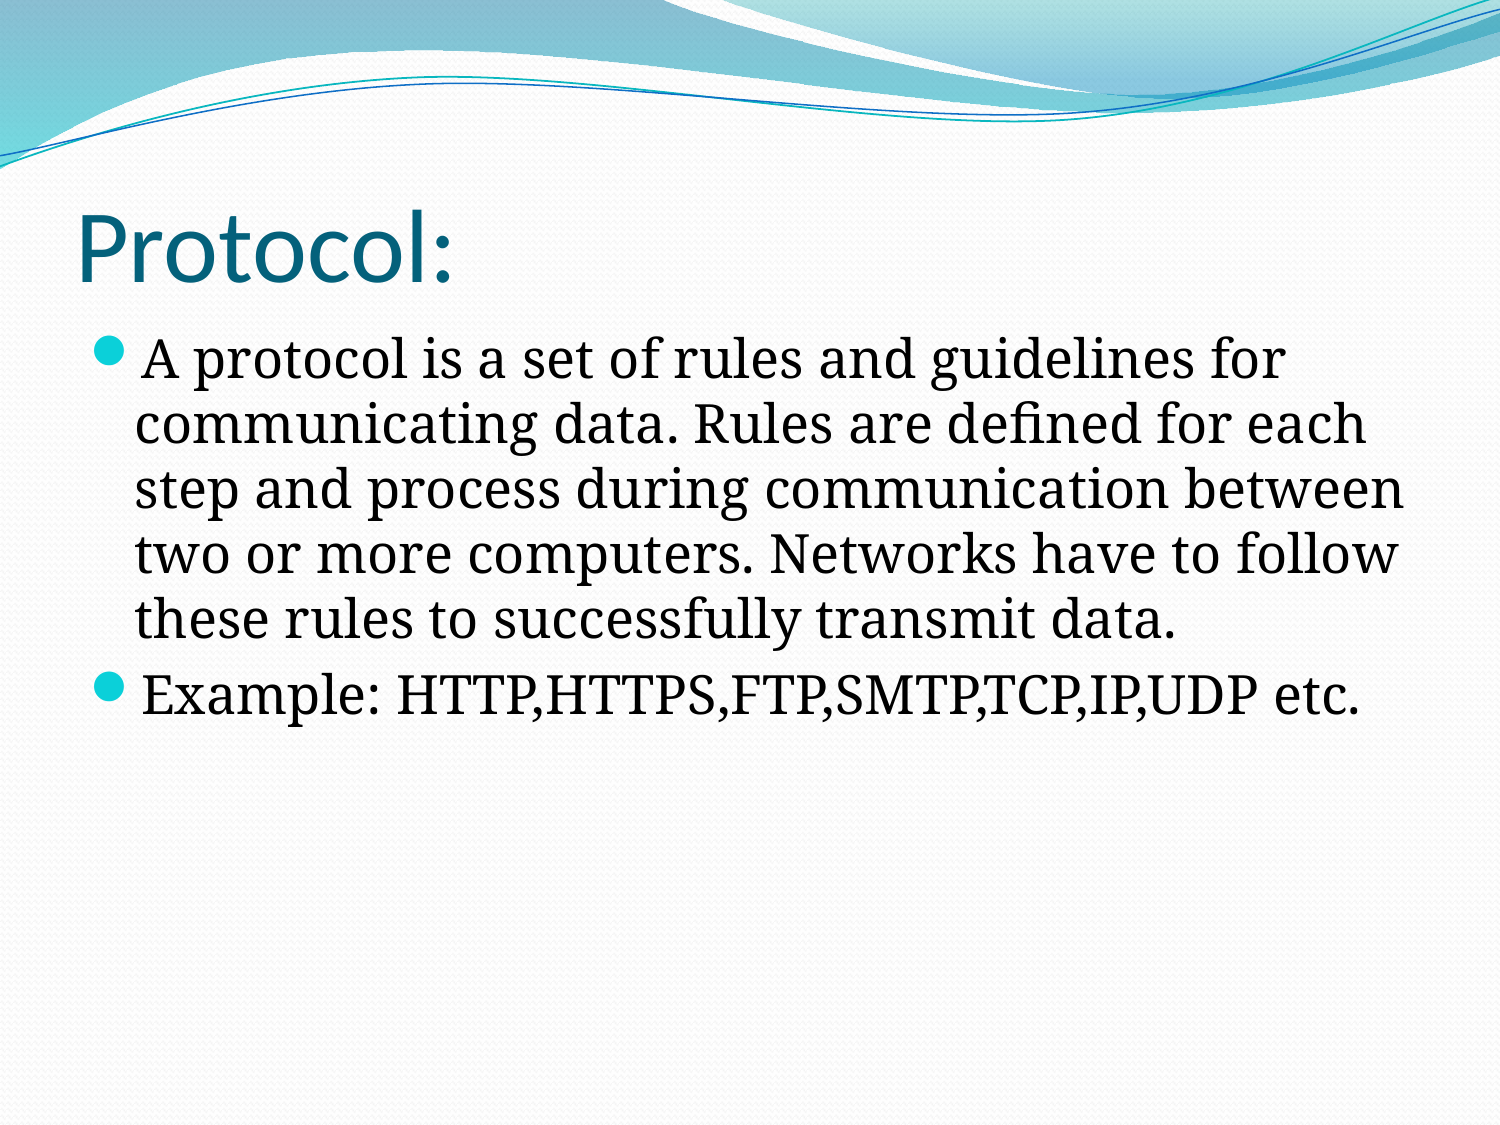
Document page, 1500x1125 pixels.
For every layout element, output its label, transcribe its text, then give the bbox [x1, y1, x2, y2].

title Protocol: [75, 115, 1425, 303]
list A protocol is a set of rules and guidelines for communicating data. Rules are defined for each step and process during communication between two or more computers. Networks have to follow these rules to successfully transmit data. Example: HTTP,HTTPS,FTP,SMTP,TCP,IP,UDP etc. [75, 317, 1425, 1038]
